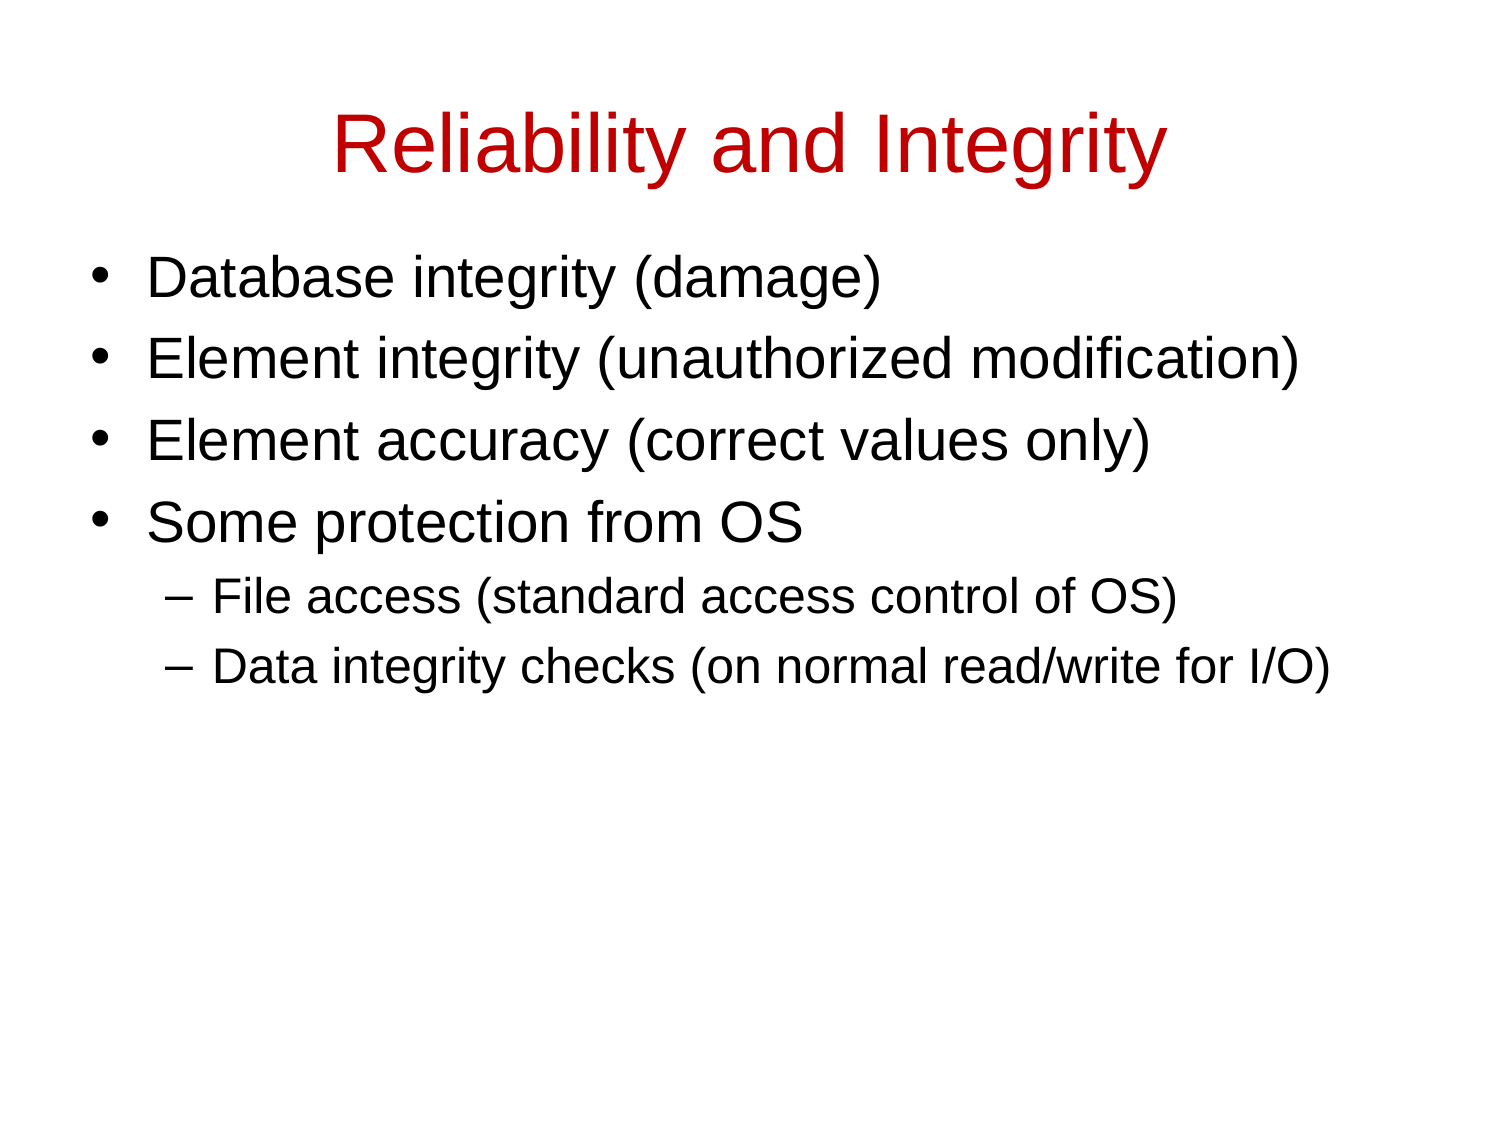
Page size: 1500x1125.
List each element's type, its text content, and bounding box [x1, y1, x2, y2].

title Reliability and Integrity [75, 45, 1425, 231]
list Database integrity (damage) Element integrity (unauthorized modification) Element accuracy (correct values only) Some protection from OS File access (standard access control of OS) Data integrity checks (on normal read/write for I/O) [75, 231, 1425, 1005]
